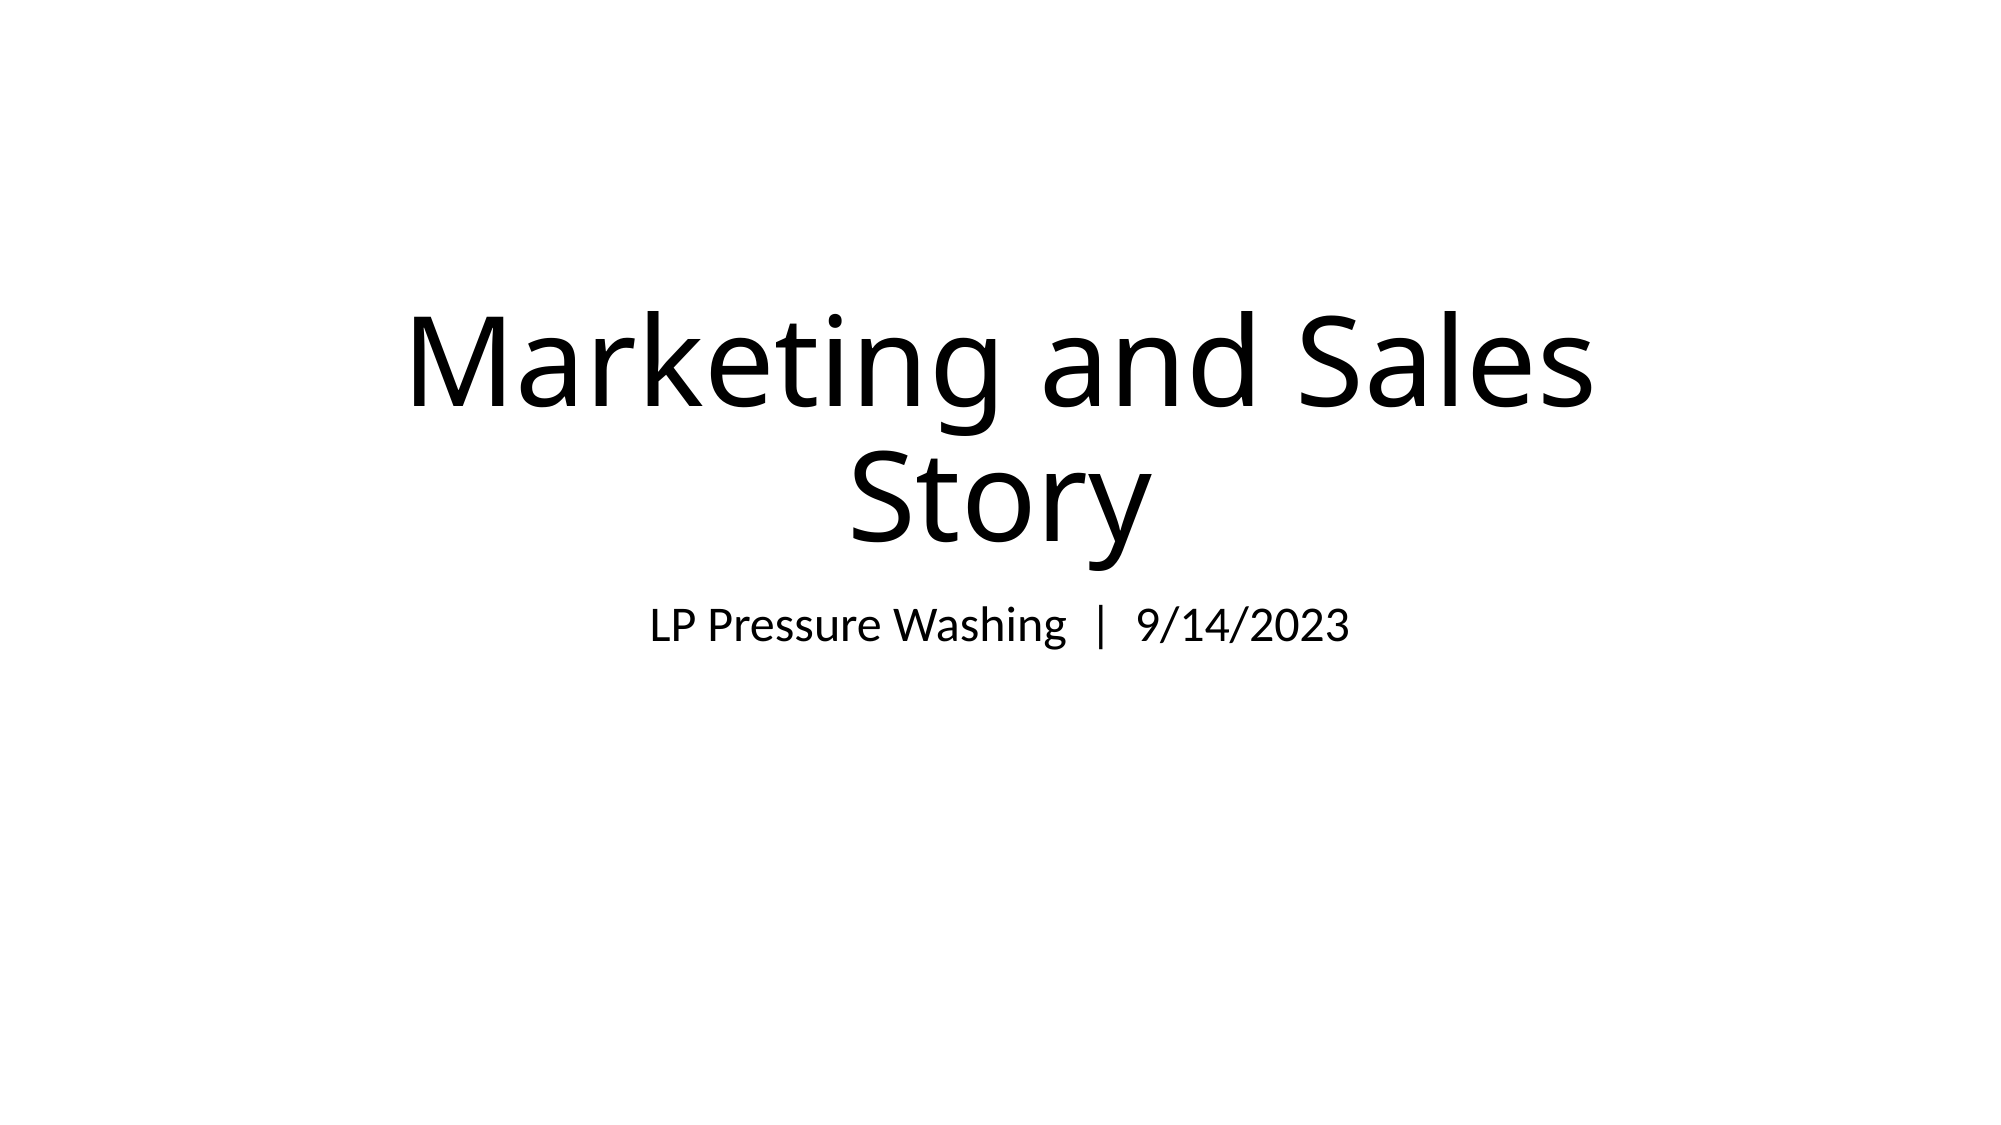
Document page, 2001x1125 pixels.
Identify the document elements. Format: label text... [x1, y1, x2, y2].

subtitle LP Pressure Washing | 9/14/2023 [249, 590, 1750, 863]
title Marketing and Sales Story [249, 184, 1750, 576]
